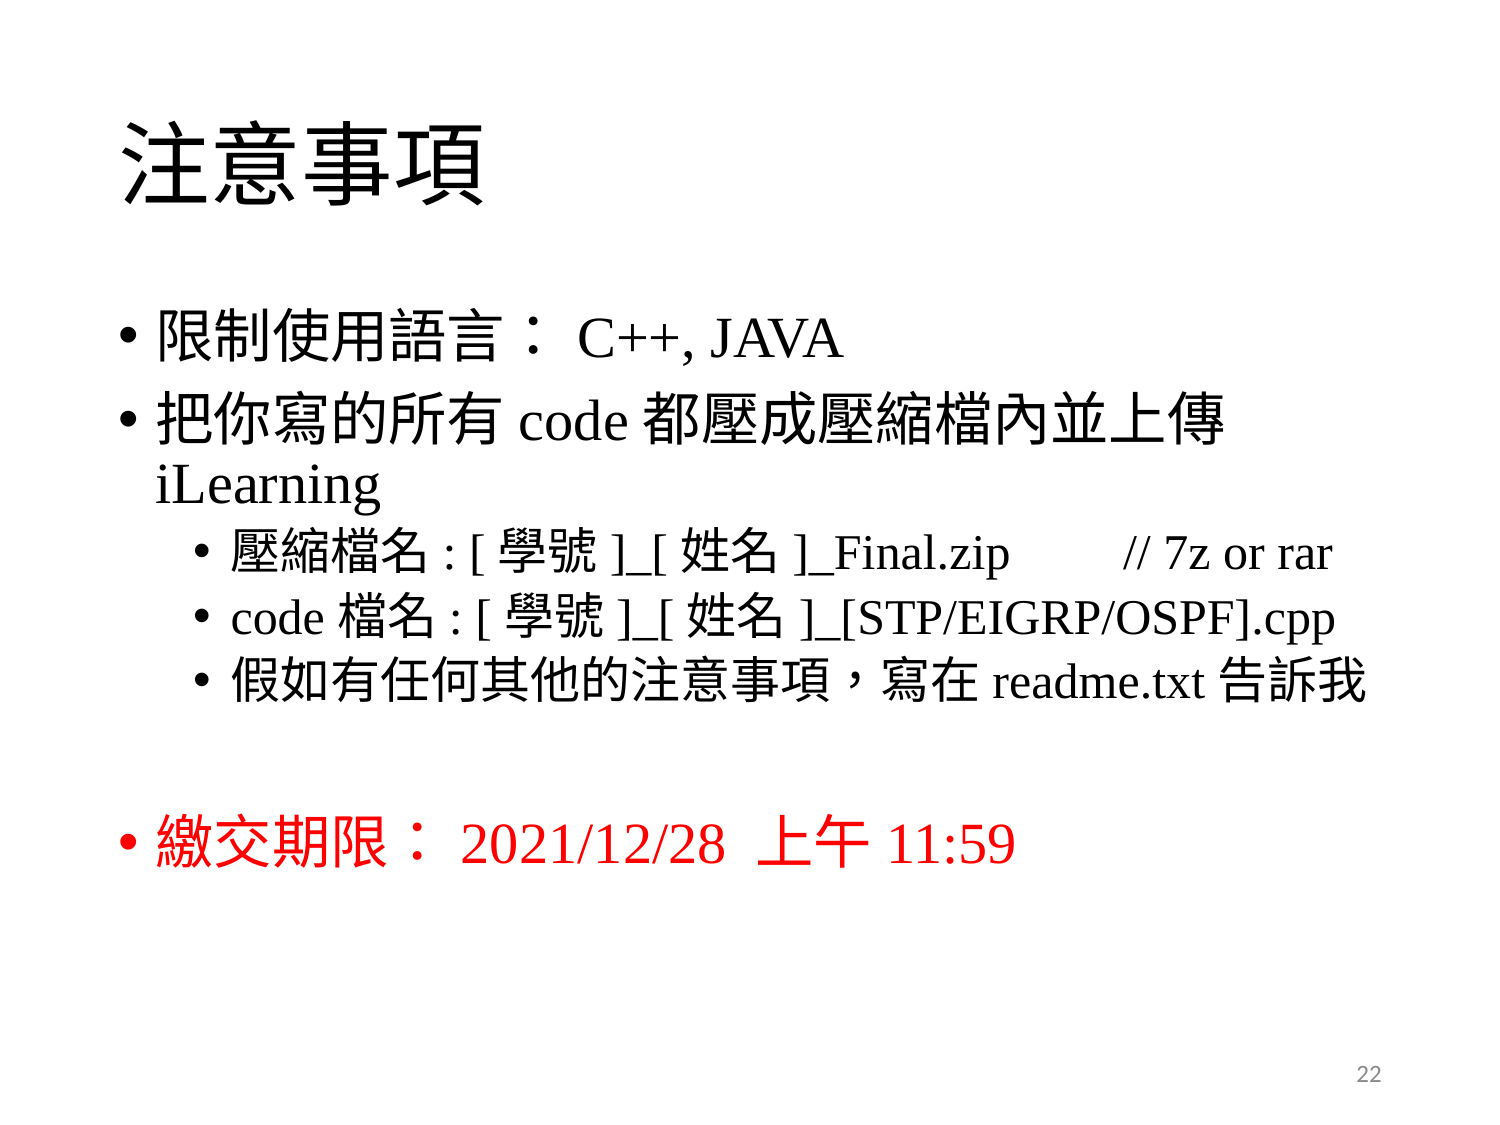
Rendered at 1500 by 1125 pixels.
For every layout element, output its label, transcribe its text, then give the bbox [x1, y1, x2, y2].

title 注意事項 [103, 59, 1397, 278]
list 限制使用語言：C++, JAVA 把你寫的所有code都壓成壓縮檔內並上傳iLearning 壓縮檔名: [學號]_[姓名]_Final.zip // 7z or rar code檔名: [學號]_[姓名]_[STP/EIGRP/OSPF].cpp 假如有任何其他的注意事項，寫在readme.txt告訴我 繳交期限：2021/12/28 上午11:59 [103, 299, 1397, 1014]
slide_number 22 [1059, 1042, 1397, 1103]
